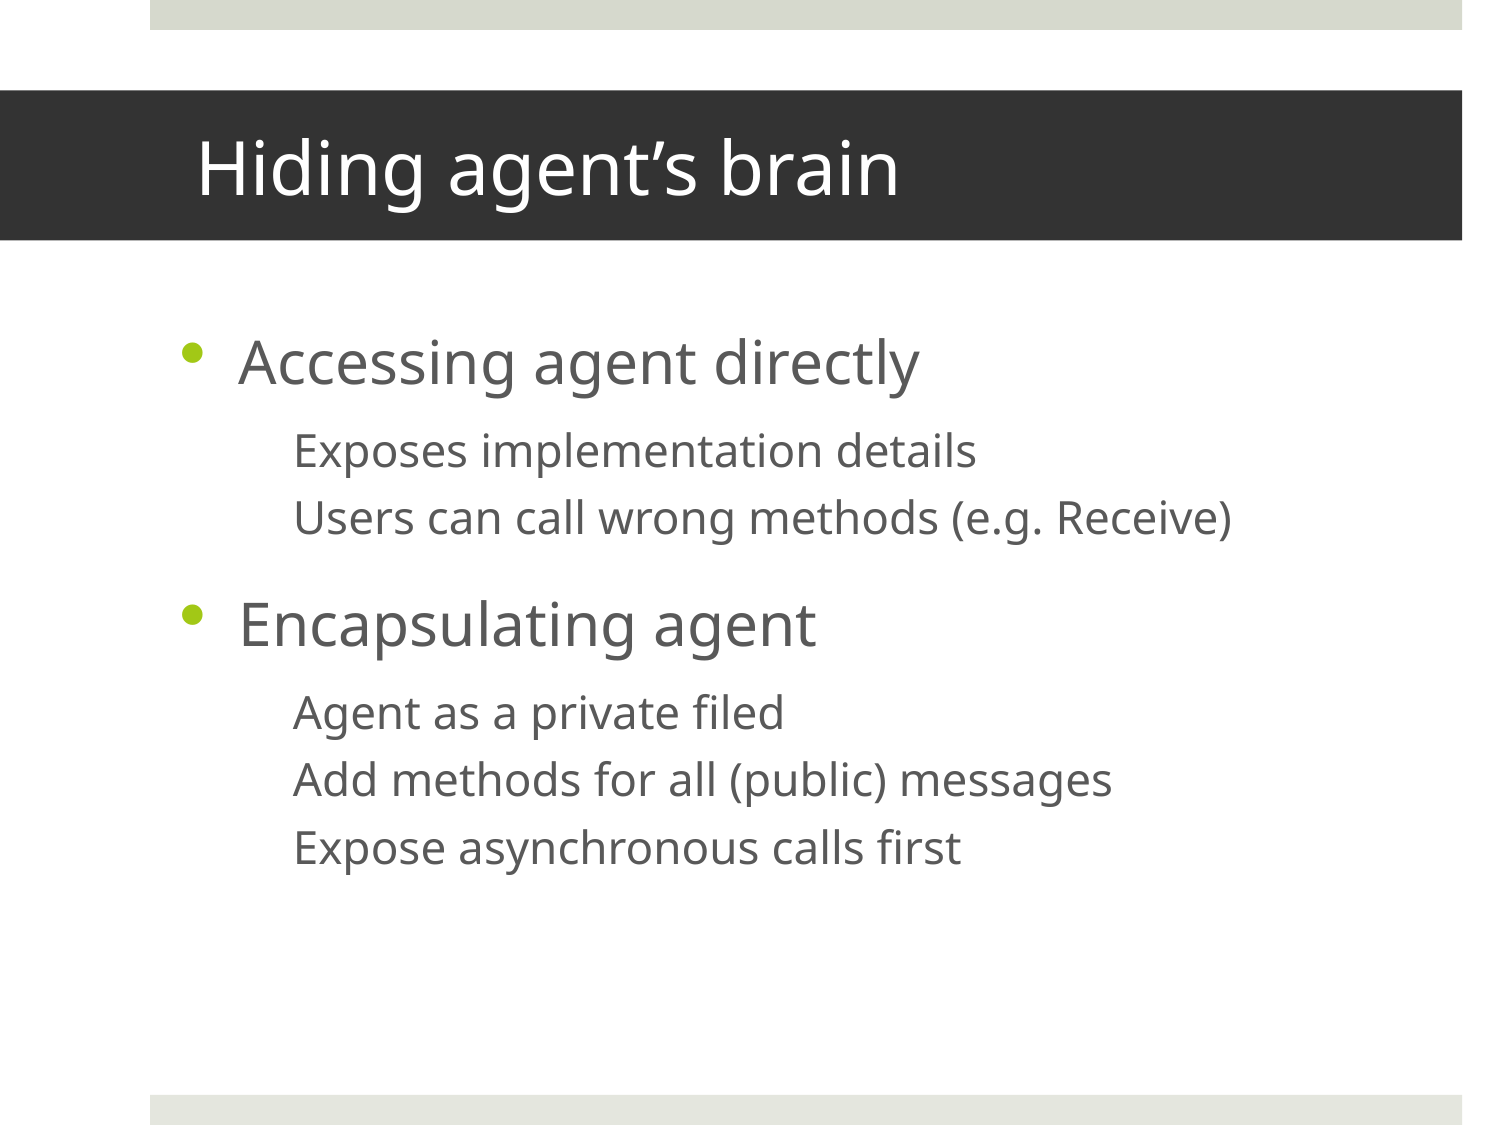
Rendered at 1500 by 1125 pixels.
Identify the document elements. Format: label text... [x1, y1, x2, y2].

list Accessing agent directly Exposes implementation details Users can call wrong methods (e.g. Receive) Encapsulating agent Agent as a private filed Add methods for all (public) messages Expose asynchronous calls first [167, 316, 1432, 1028]
title Hiding agent’s brain [0, 90, 1463, 241]
